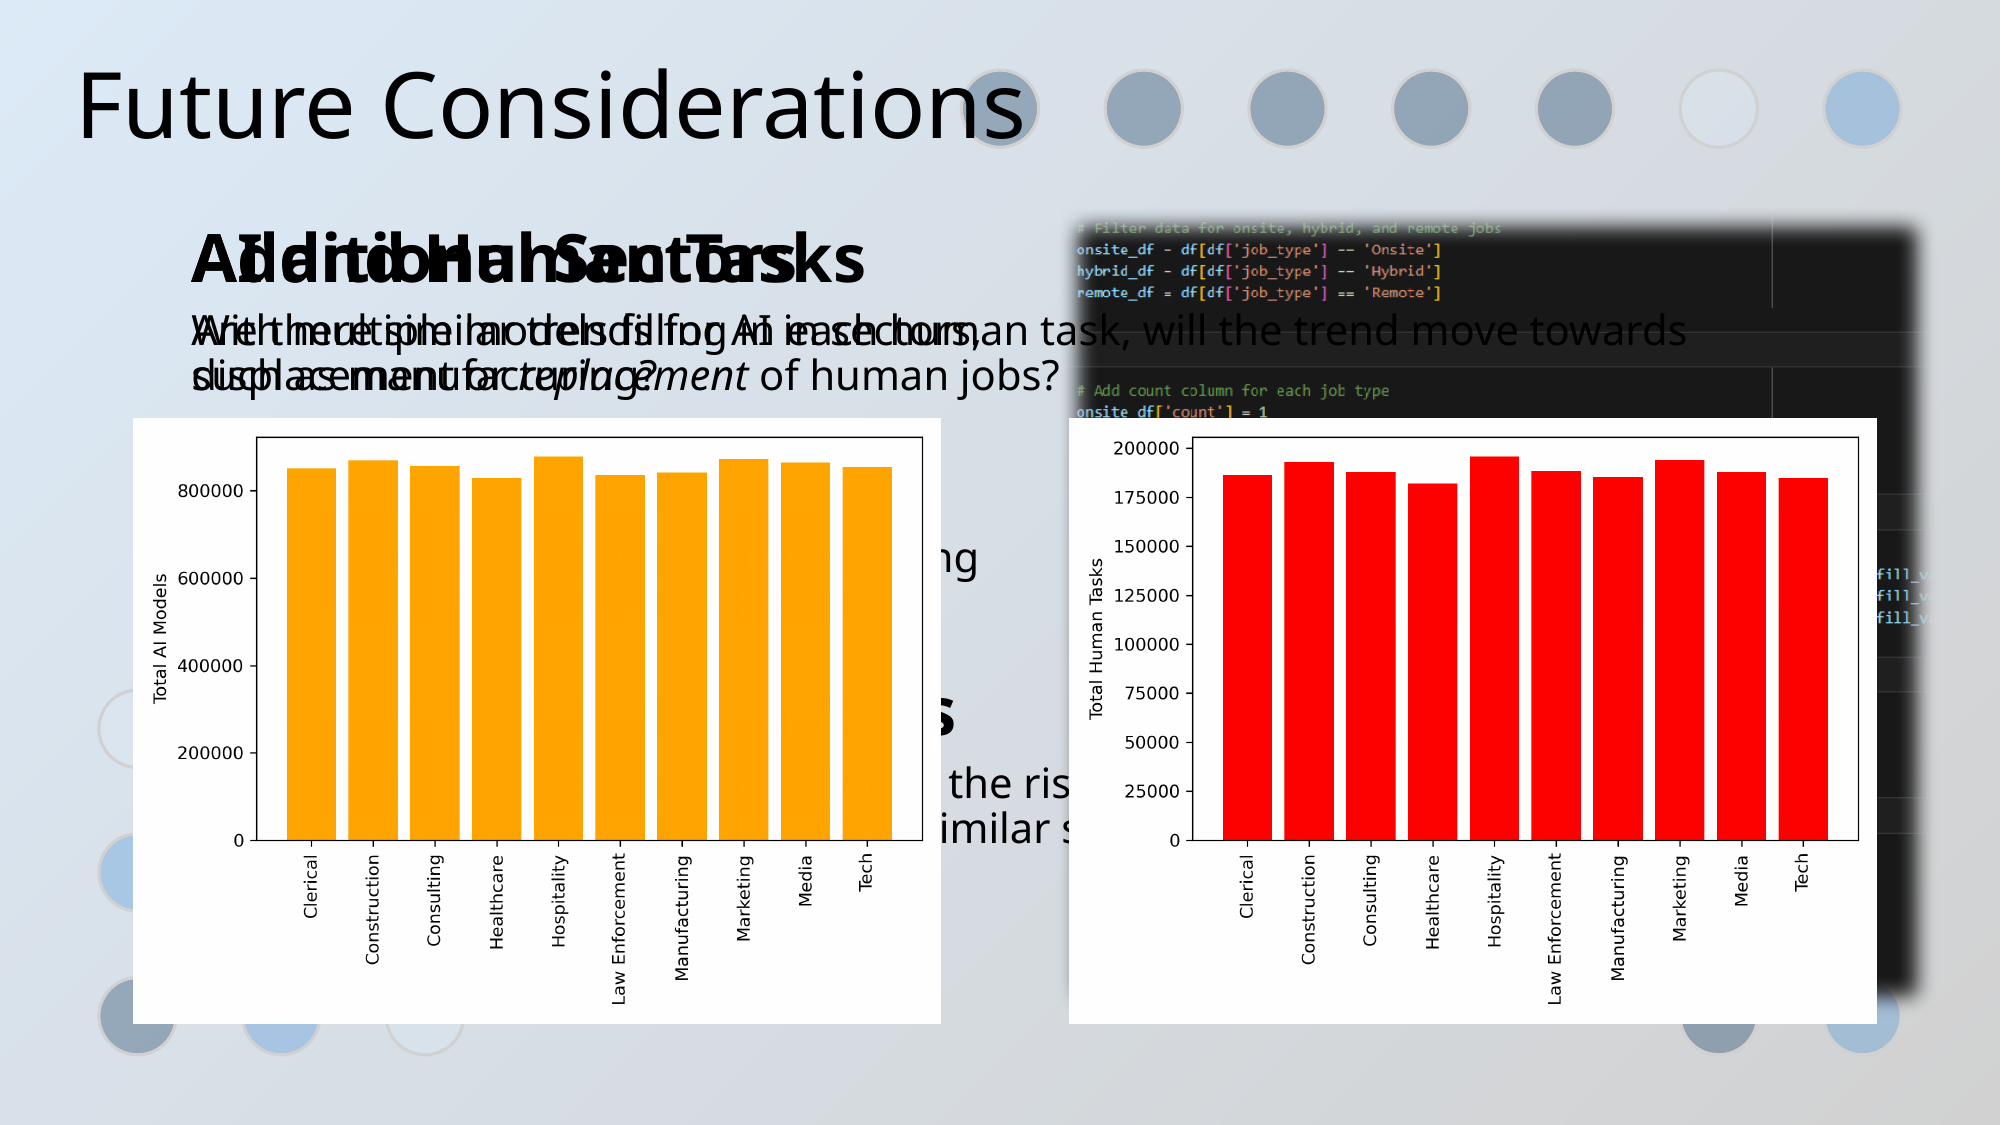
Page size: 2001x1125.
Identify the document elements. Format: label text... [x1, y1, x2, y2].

title Future Considerations [0, 0, 2000, 218]
picture [1059, 208, 1936, 1024]
picture [133, 417, 941, 1024]
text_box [98, 69, 1902, 1056]
